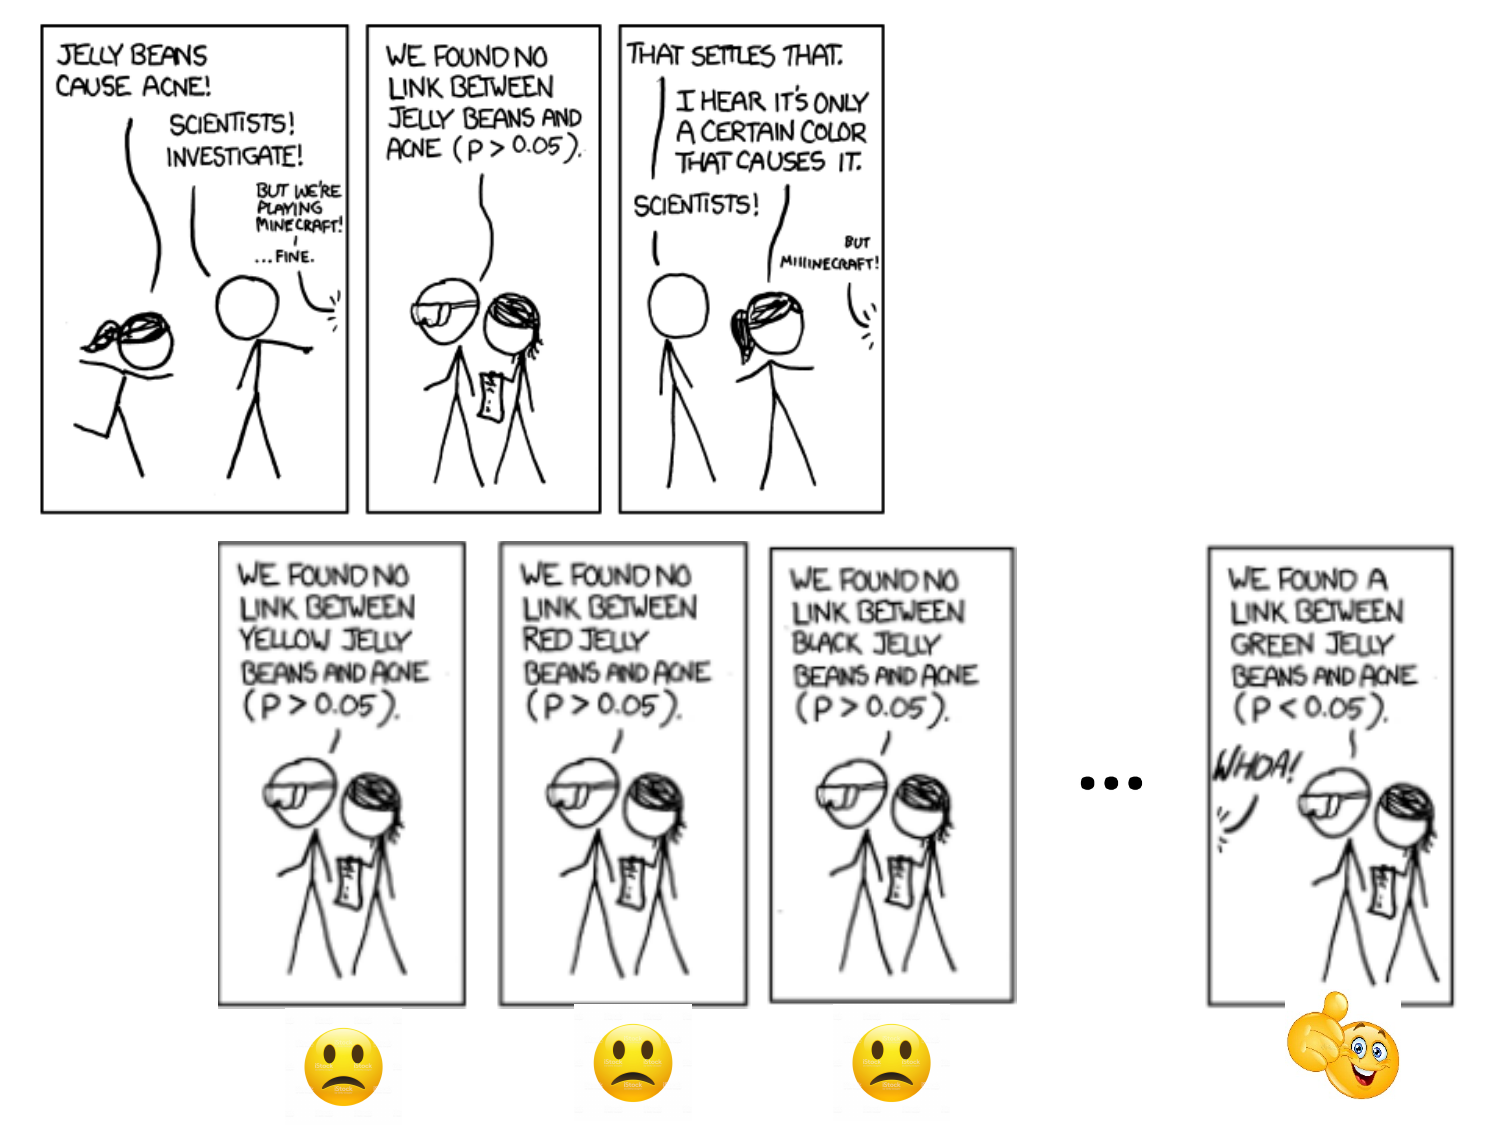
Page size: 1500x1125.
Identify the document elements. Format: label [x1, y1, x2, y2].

picture [495, 540, 754, 1122]
picture [1204, 540, 1462, 1102]
picture [21, 12, 899, 525]
picture [218, 540, 469, 1125]
picture [1025, 724, 1200, 834]
picture [766, 540, 1017, 1122]
